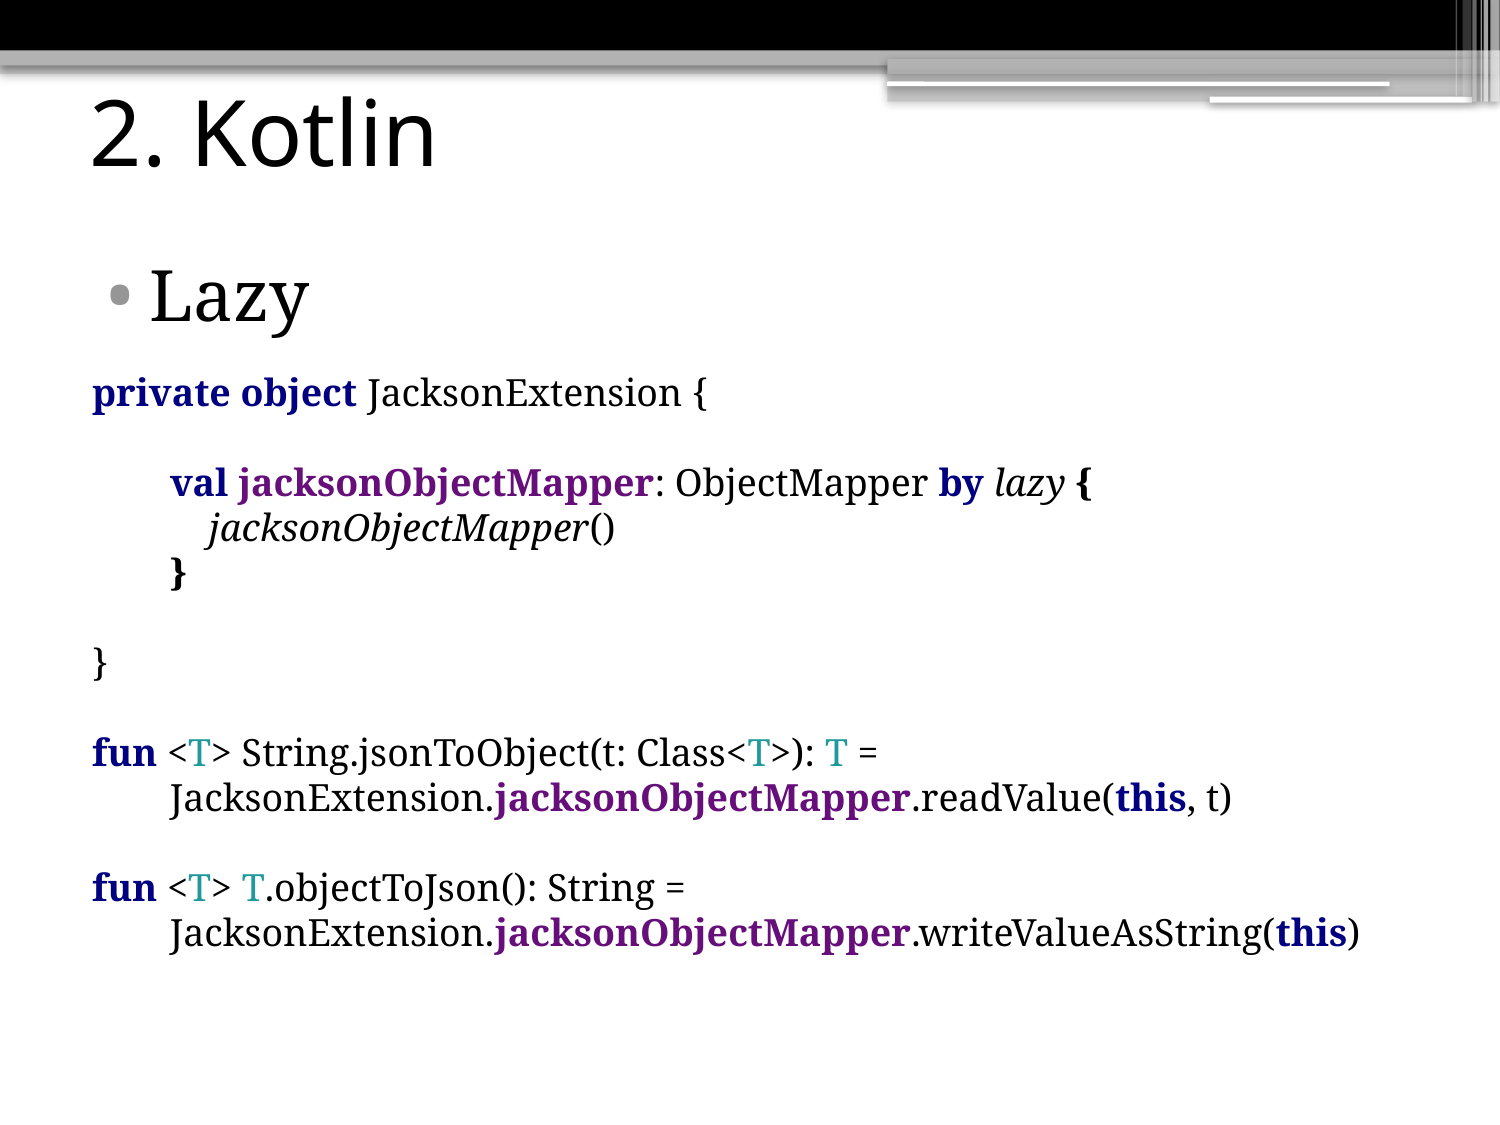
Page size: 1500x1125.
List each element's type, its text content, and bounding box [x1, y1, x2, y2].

title 2. Kotlin [75, 42, 1425, 218]
text_box private object JacksonExtension { val jacksonObjectMapper: ObjectMapper by lazy { jacksonObjectMapper() } } fun <T> String.jsonToObject(t: Class<T>): T = JacksonExtension.jacksonObjectMapper.readValue(this, t) fun <T> T.objectToJson(): String = JacksonExtension.jacksonObjectMapper.writeValueAsString(this) [77, 361, 1388, 962]
list Lazy [75, 243, 1471, 1079]
